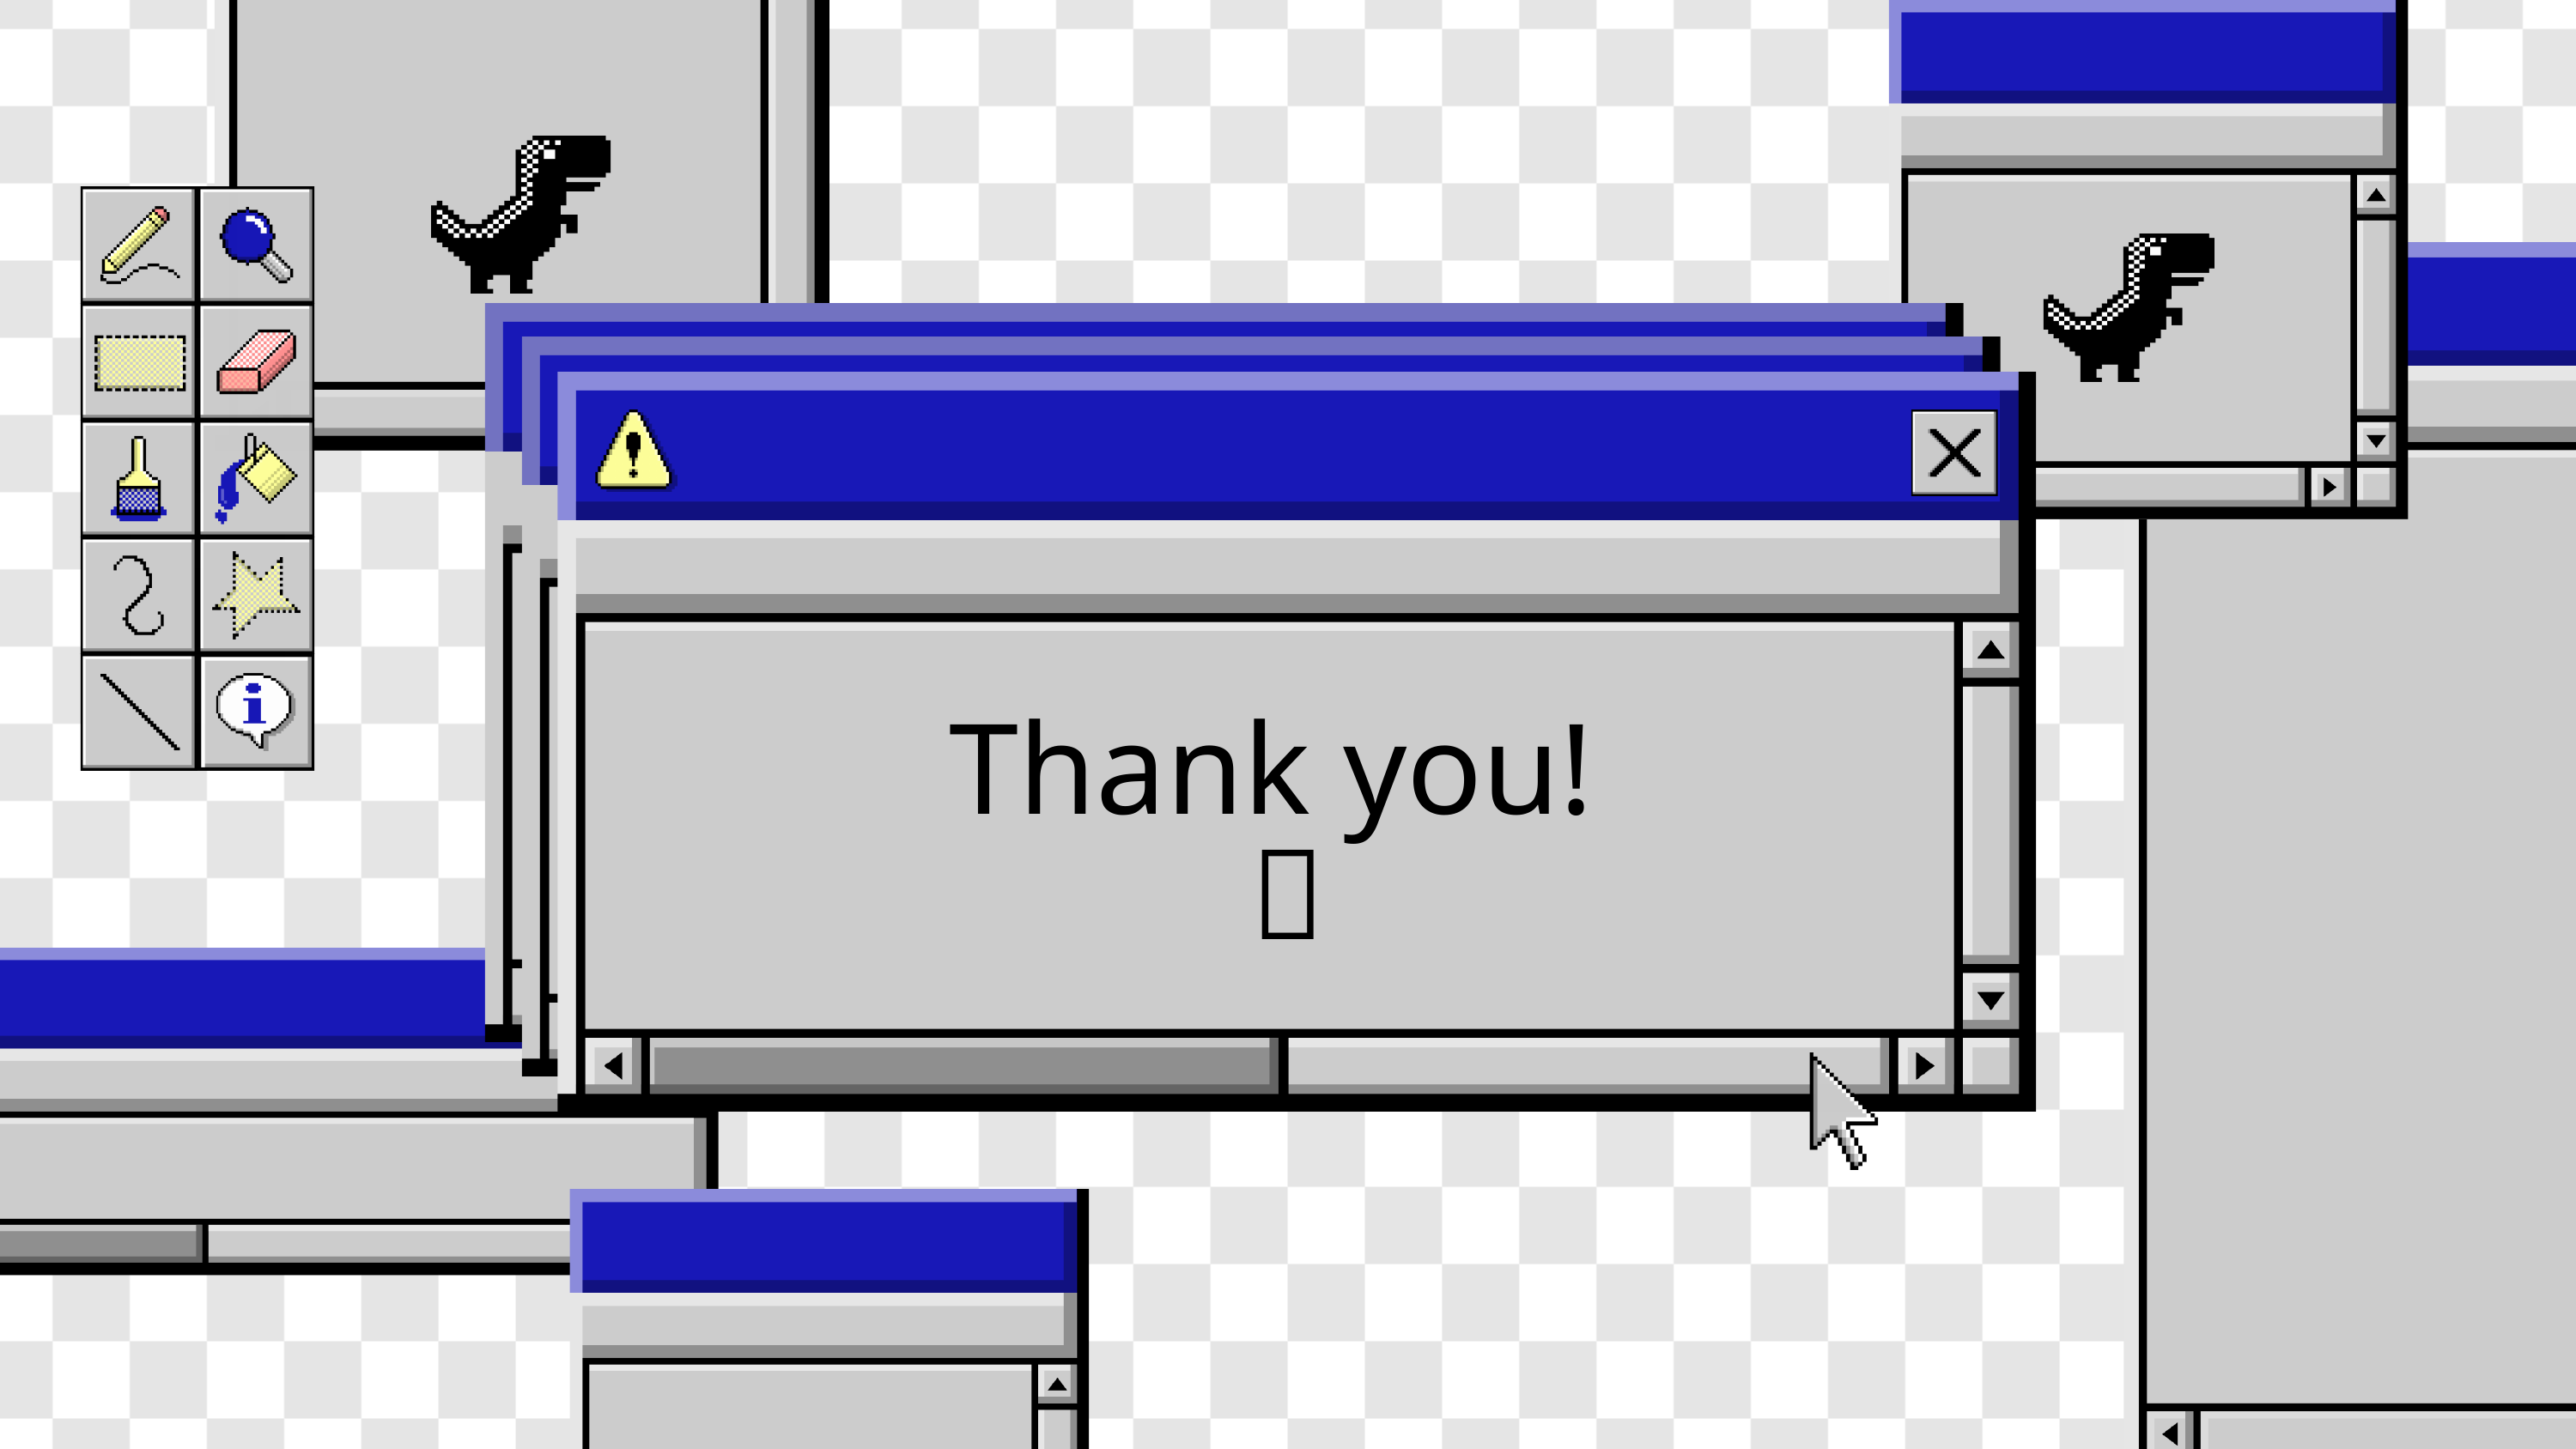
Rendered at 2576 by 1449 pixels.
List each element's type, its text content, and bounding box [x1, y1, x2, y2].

text_box [719, 519, 2123, 1449]
text_box [0, 0, 484, 947]
text_box [484, 303, 1964, 1042]
text_box [431, 136, 611, 294]
text_box [0, 947, 719, 1276]
text_box [2409, 0, 2576, 242]
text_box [80, 185, 315, 771]
text_box [1888, 0, 2409, 519]
text_box [569, 1189, 1090, 1449]
text_box Thank you!  [659, 714, 1917, 965]
text_box [557, 372, 2037, 1112]
text_box [2043, 233, 2215, 382]
text_box [1809, 1052, 1879, 1170]
text_box [595, 409, 677, 492]
text_box [1911, 409, 1998, 496]
text_box [214, 0, 829, 452]
text_box [0, 1276, 569, 1449]
text_box [2123, 242, 2576, 1449]
text_box [521, 336, 2001, 1076]
text_box [829, 0, 1888, 303]
